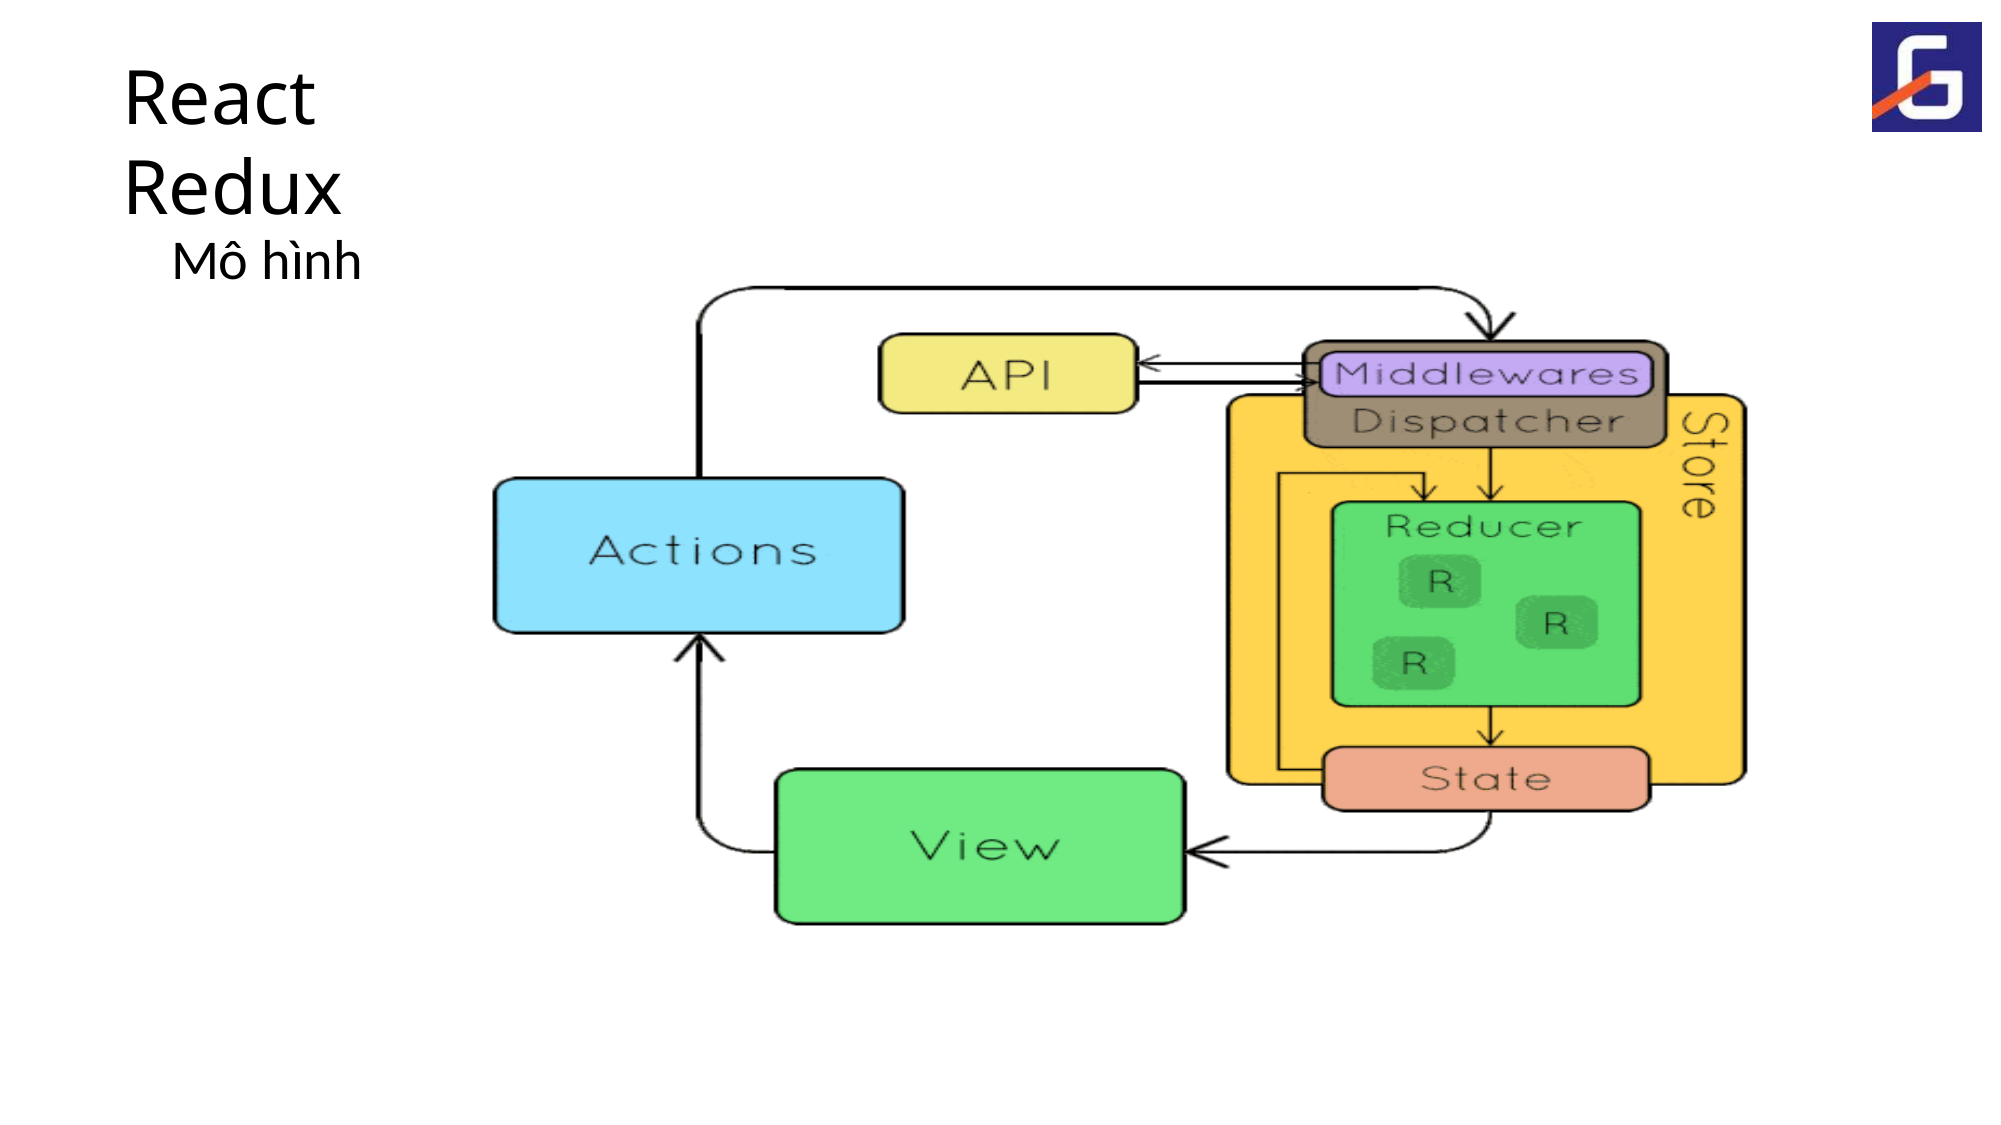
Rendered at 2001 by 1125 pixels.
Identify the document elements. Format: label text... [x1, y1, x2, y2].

picture [410, 254, 1817, 944]
picture [1872, 22, 1982, 132]
text_box Mô hình [170, 222, 1858, 938]
text_box React Redux [122, 49, 539, 120]
